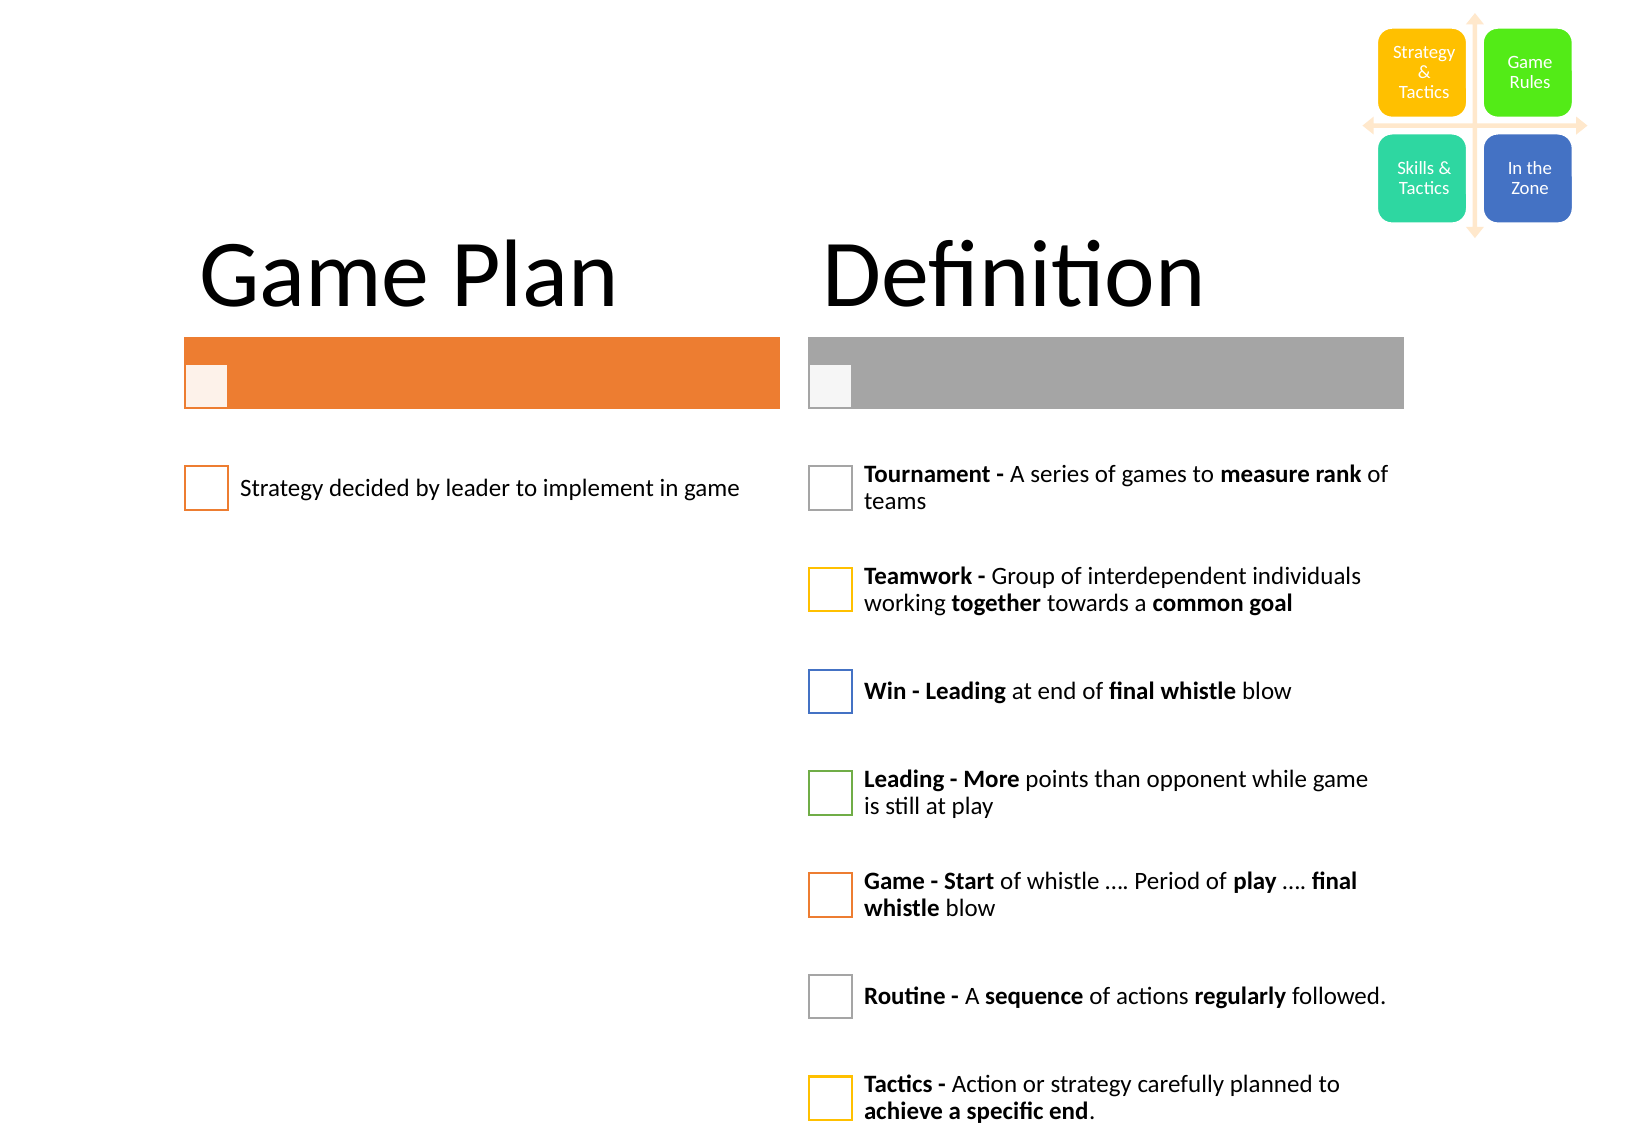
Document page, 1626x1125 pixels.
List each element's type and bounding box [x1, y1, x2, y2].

text_box [1362, 13, 1588, 239]
text_box [49, 212, 1538, 1125]
